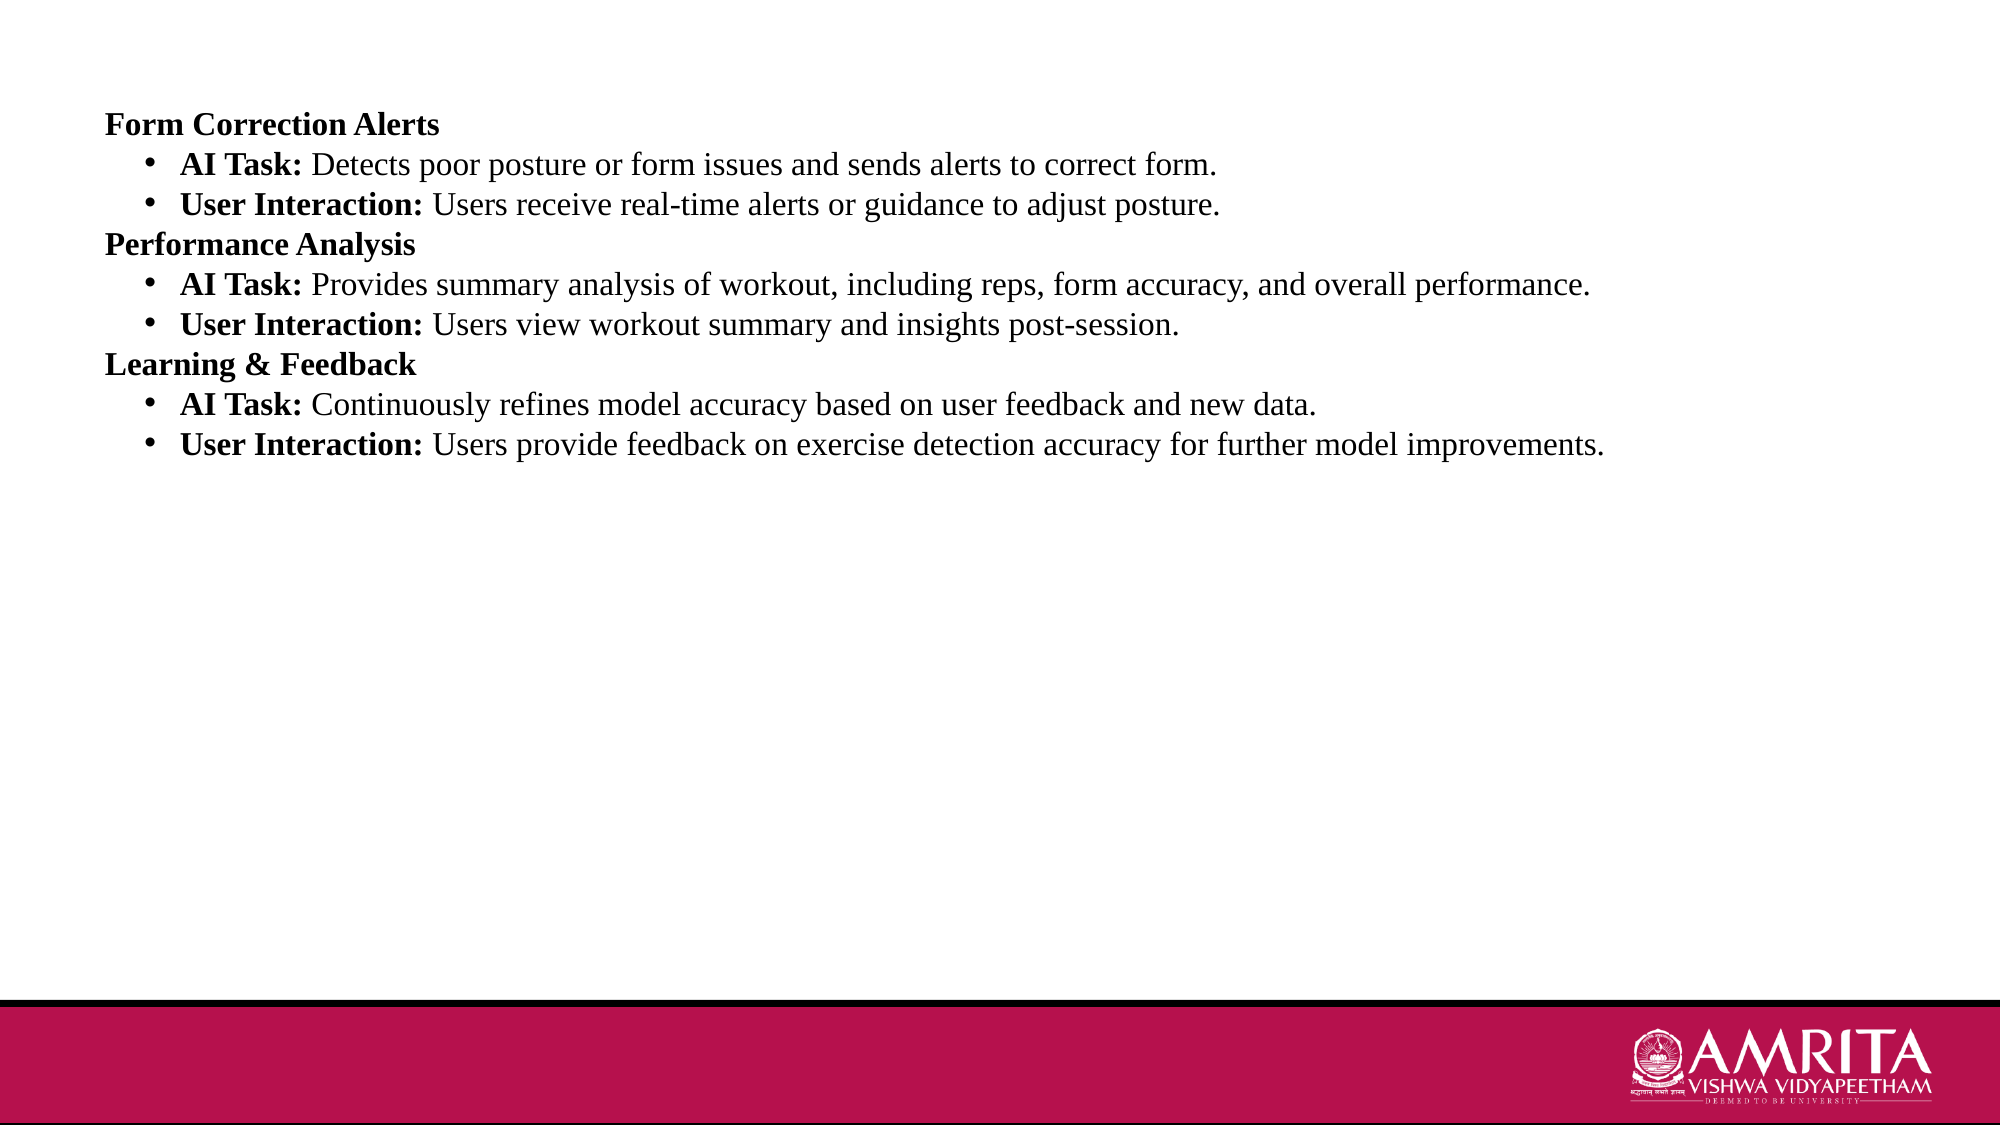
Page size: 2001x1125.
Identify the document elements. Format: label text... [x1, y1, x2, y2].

text_box Form Correction Alerts AI Task: Detects poor posture or form issues and sends alerts to correct form. User Interaction: Users receive real-time alerts or guidance to adjust posture. Performance Analysis AI Task: Provides summary analysis of workout, including reps, form accuracy, and overall performance. User Interaction: Users view workout summary and insights post-session. Learning & Feedback AI Task: Continuously refines model accuracy based on user feedback and new data. User Interaction: Users provide feedback on exercise detection accuracy for further model improvements. [90, 95, 1785, 470]
picture [1622, 1011, 1940, 1113]
